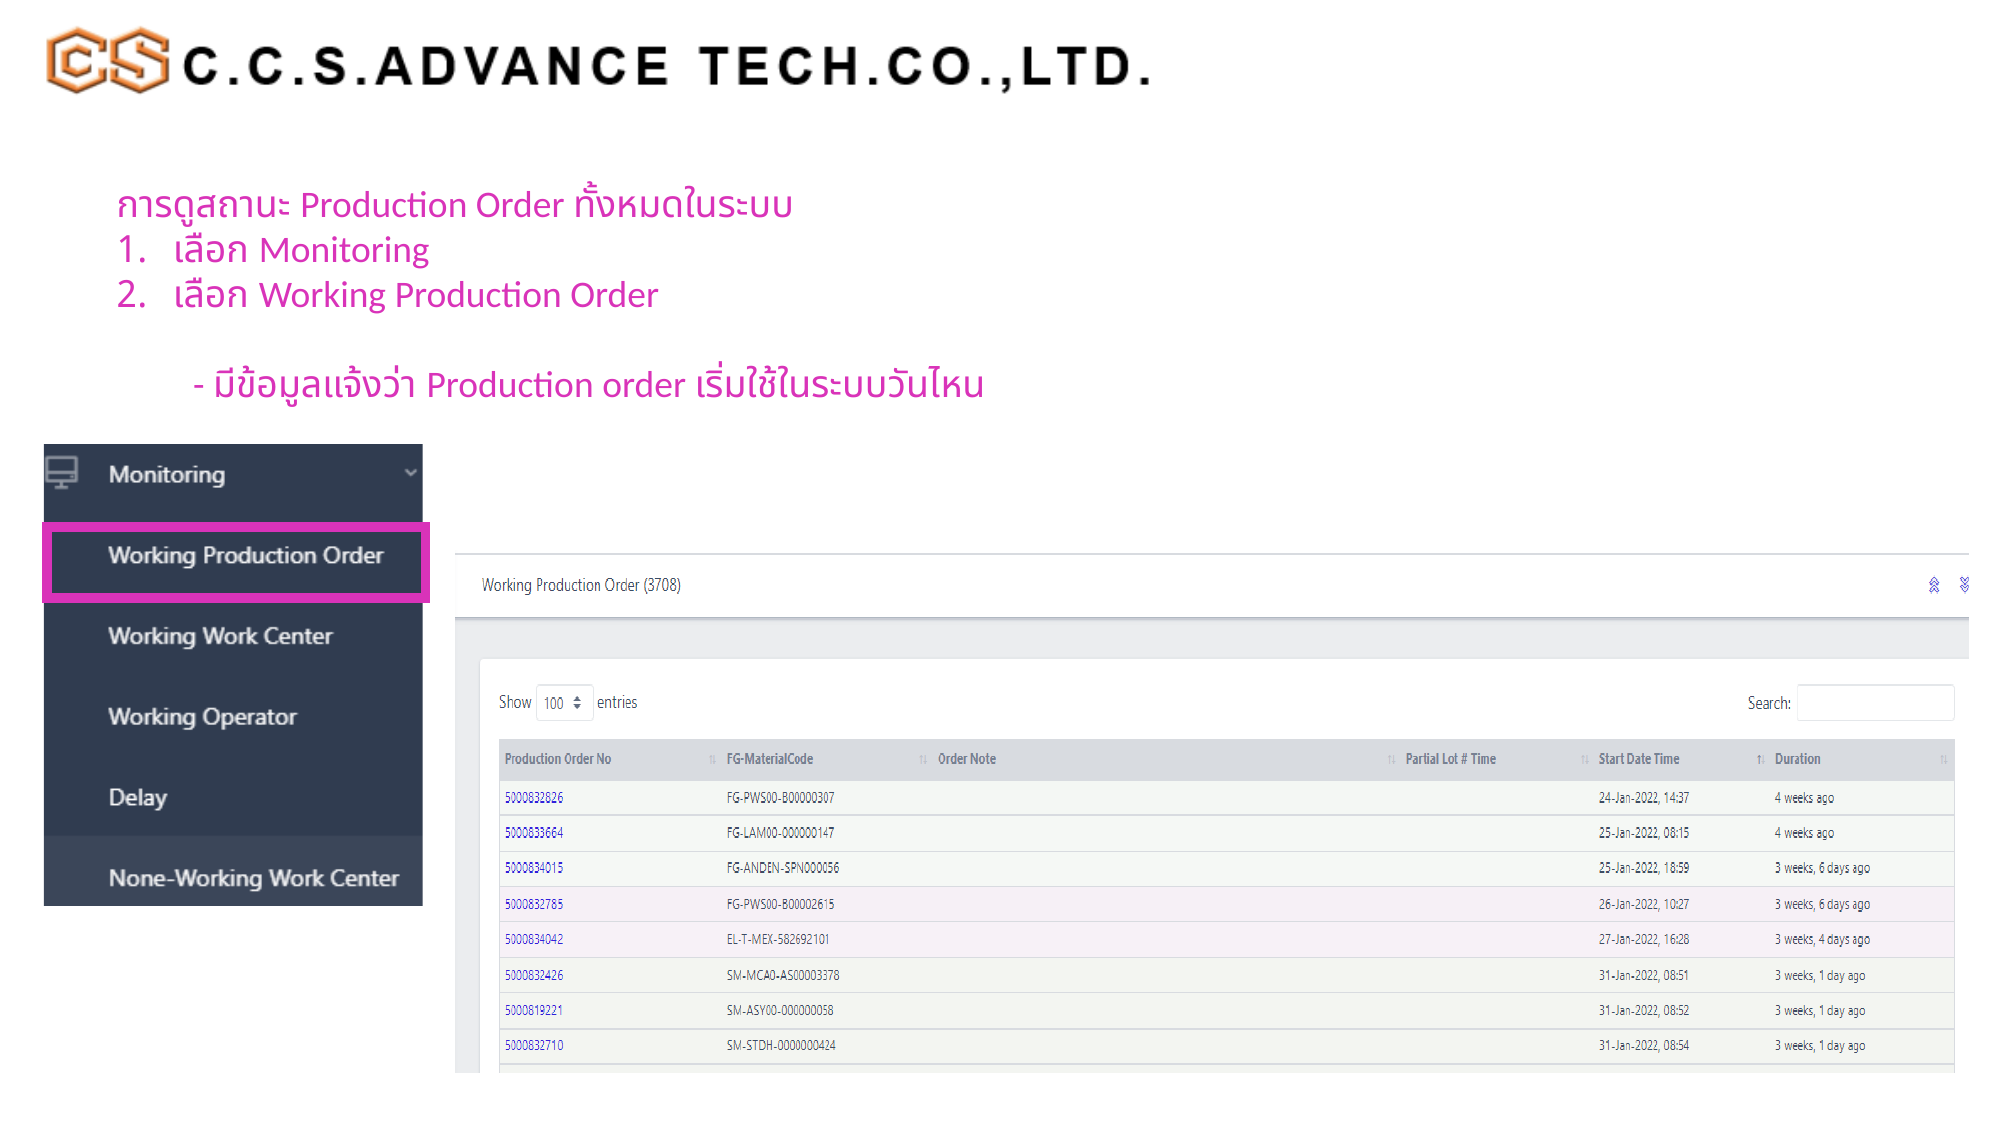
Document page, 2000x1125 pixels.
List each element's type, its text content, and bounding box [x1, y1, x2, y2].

text_box การดูสถานะ Production Order ทั้งหมดในระบบ เลือก Monitoring เลือก Working Production Order - มีข้อมูลแจ้งว่า Production order เริ่มใช้ในระบบวันไหน [101, 172, 1177, 458]
picture [39, 21, 1172, 110]
text_box [423, 526, 427, 599]
picture [455, 550, 1969, 1073]
picture [43, 444, 423, 906]
